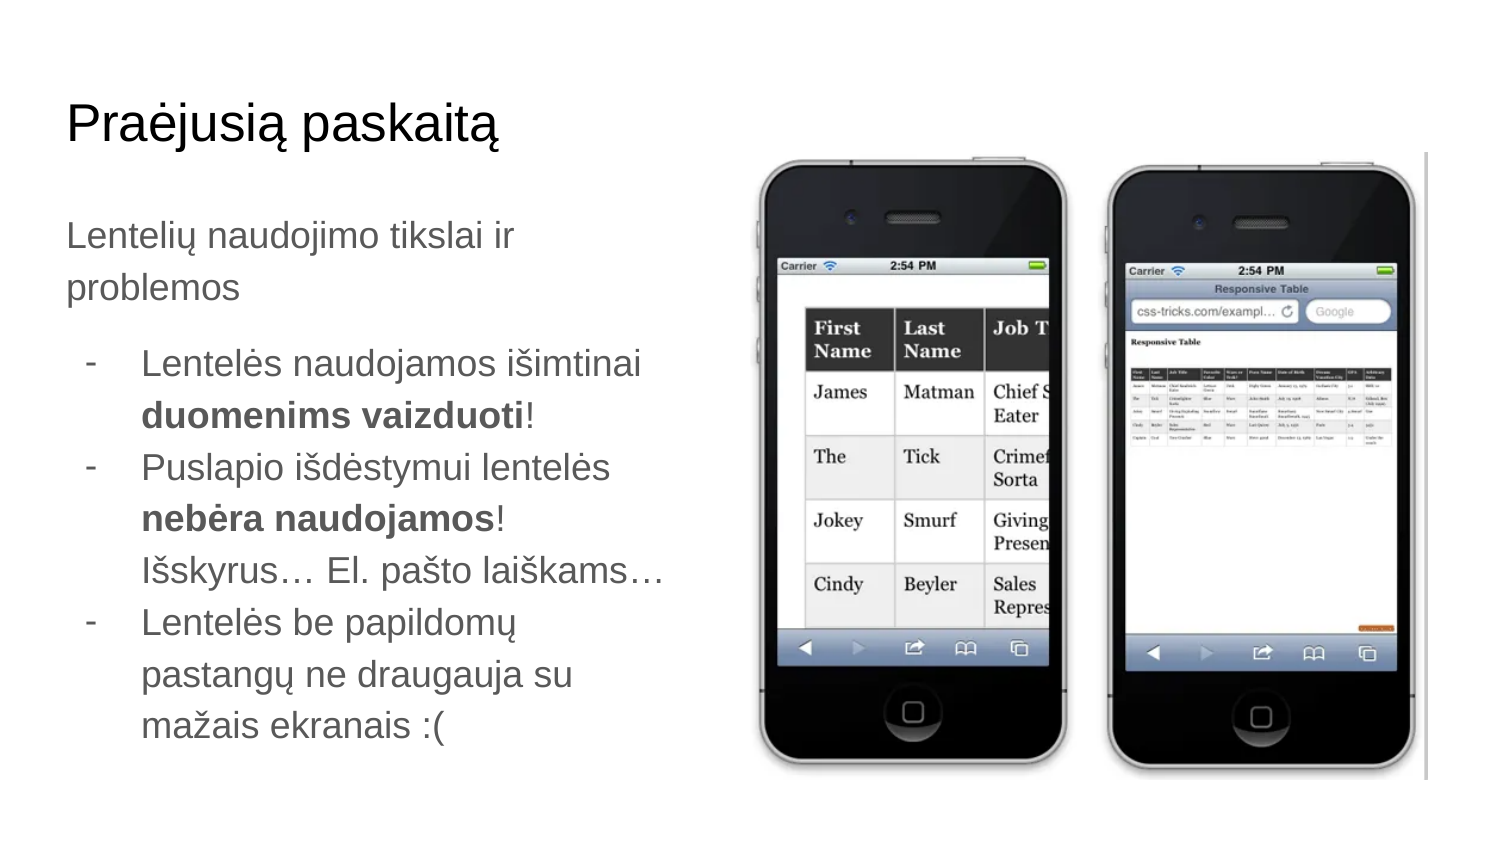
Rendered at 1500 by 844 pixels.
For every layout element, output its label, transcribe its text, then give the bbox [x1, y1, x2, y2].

picture [749, 152, 1429, 780]
title Praėjusią paskaitą [51, 72, 1449, 167]
list Lentelių naudojimo tikslai ir problemos Lentelės naudojamos išimtinai duomenims vaizduoti! Puslapio išdėstymui lentelės nebėra naudojamos! Išskyrus… El. pašto laiškams… Lentelės be papildomų pastangų ne draugauja su mažais ekranais :( [51, 189, 693, 800]
